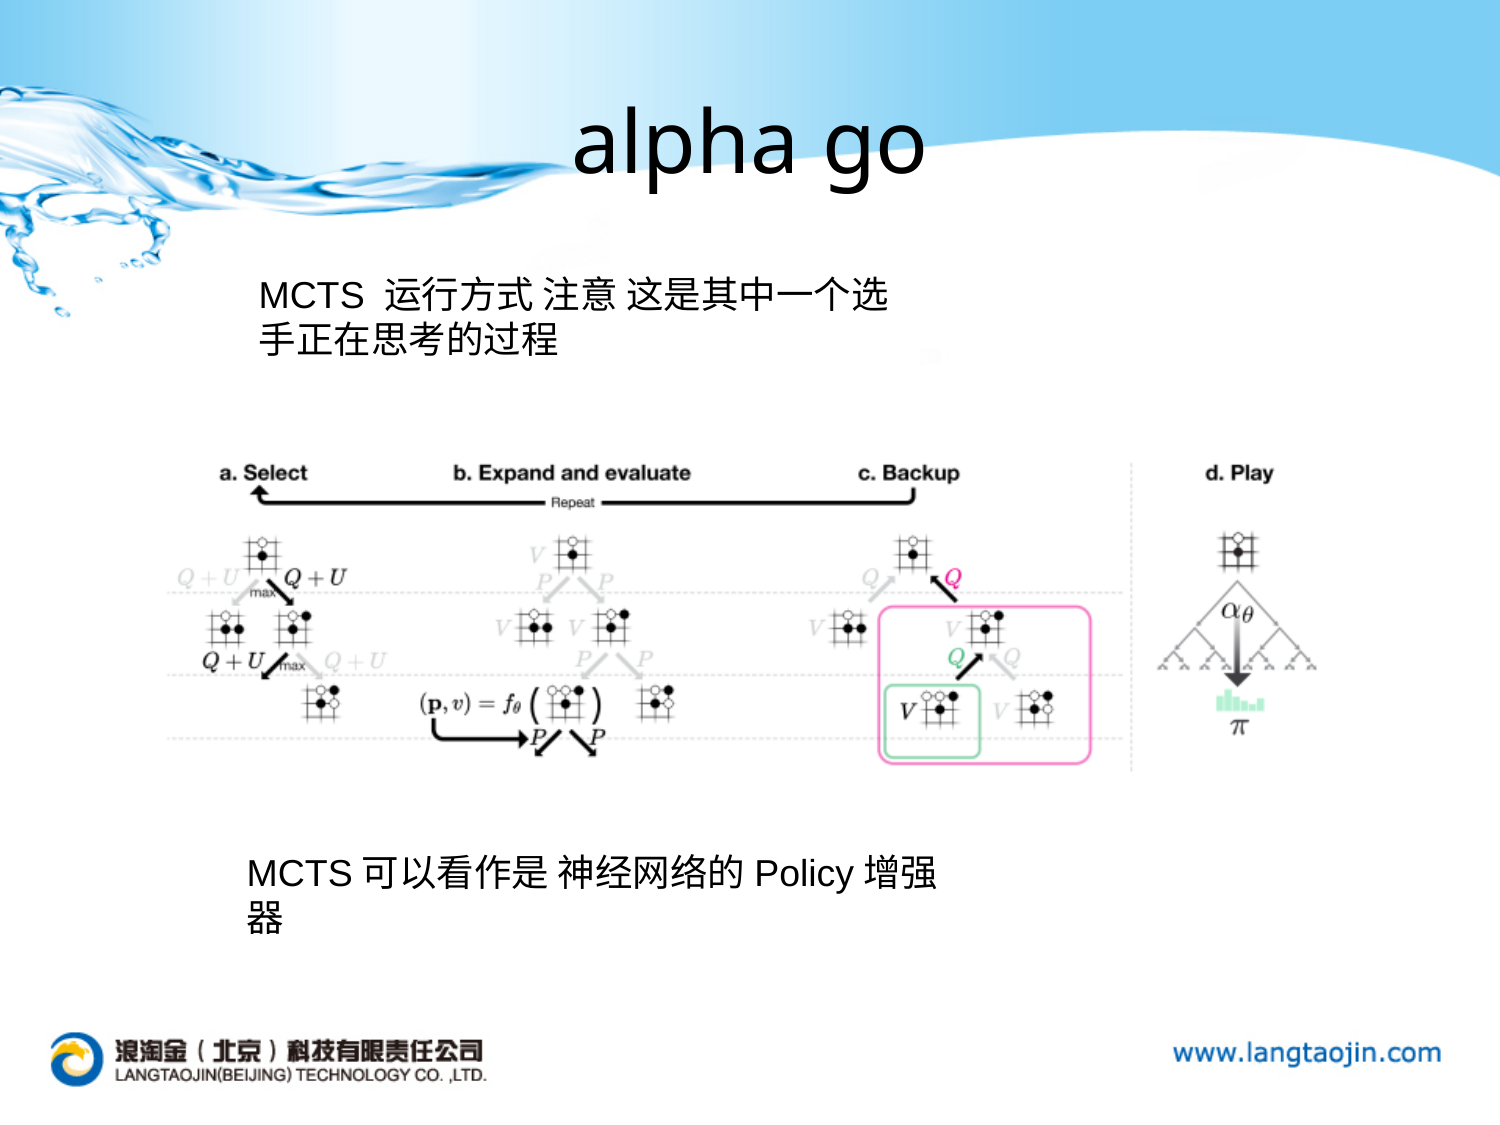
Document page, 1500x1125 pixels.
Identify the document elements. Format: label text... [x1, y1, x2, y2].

text_box MCTS可以看作是 神经网络的Policy增强器 [231, 841, 975, 946]
picture [0, 0, 1500, 1125]
title alpha go [74, 44, 1425, 233]
text_box MCTS 运行方式 注意 这是其中一个选手正在思考的过程 [243, 263, 938, 363]
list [137, 364, 1362, 800]
